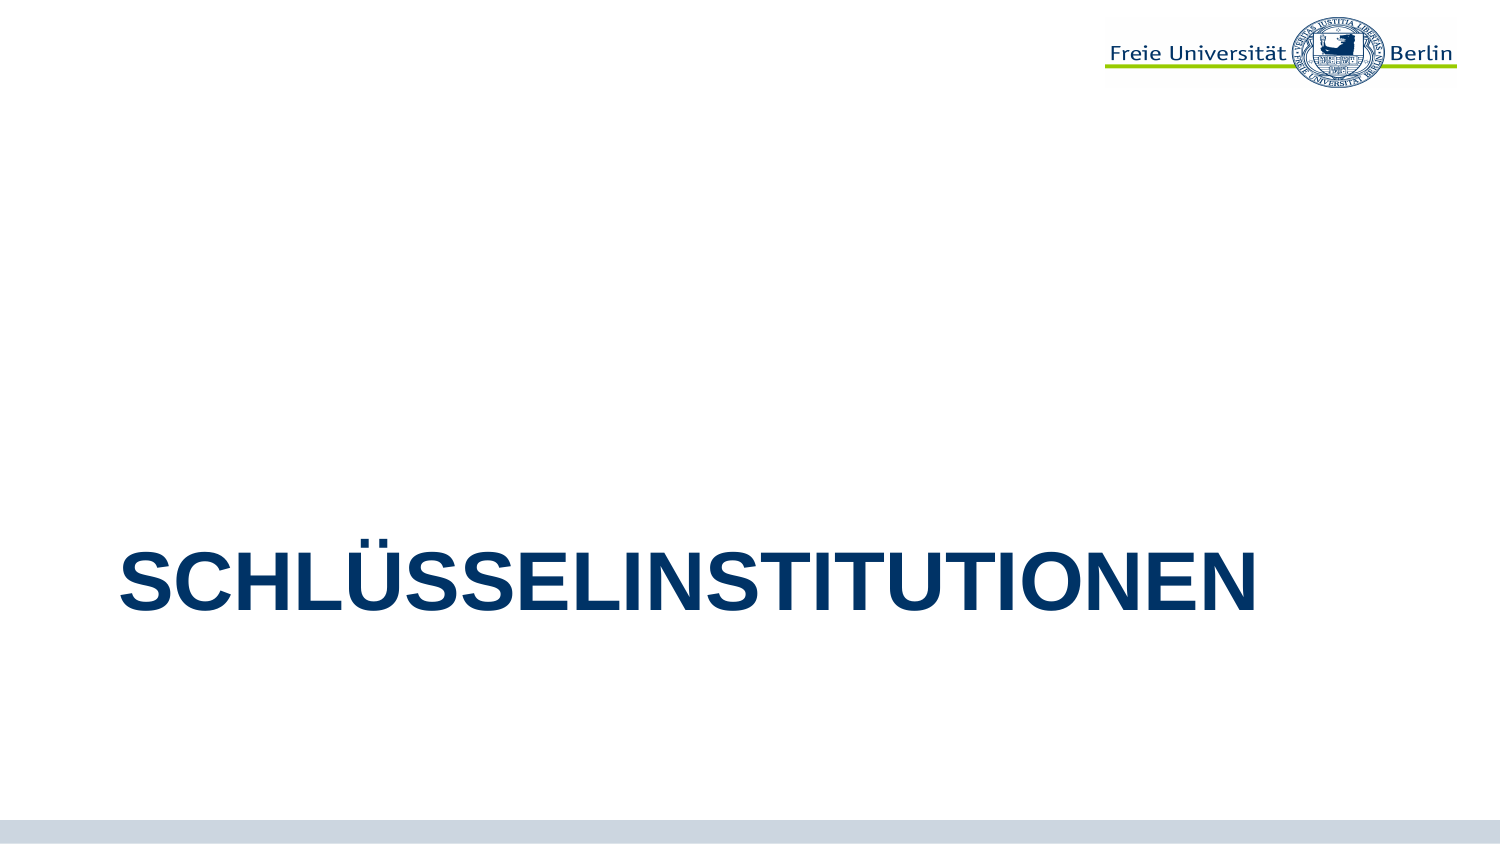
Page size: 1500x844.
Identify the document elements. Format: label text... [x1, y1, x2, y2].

title SchlüsselInstitutionen [118, 541, 1394, 710]
picture [1105, 17, 1457, 88]
